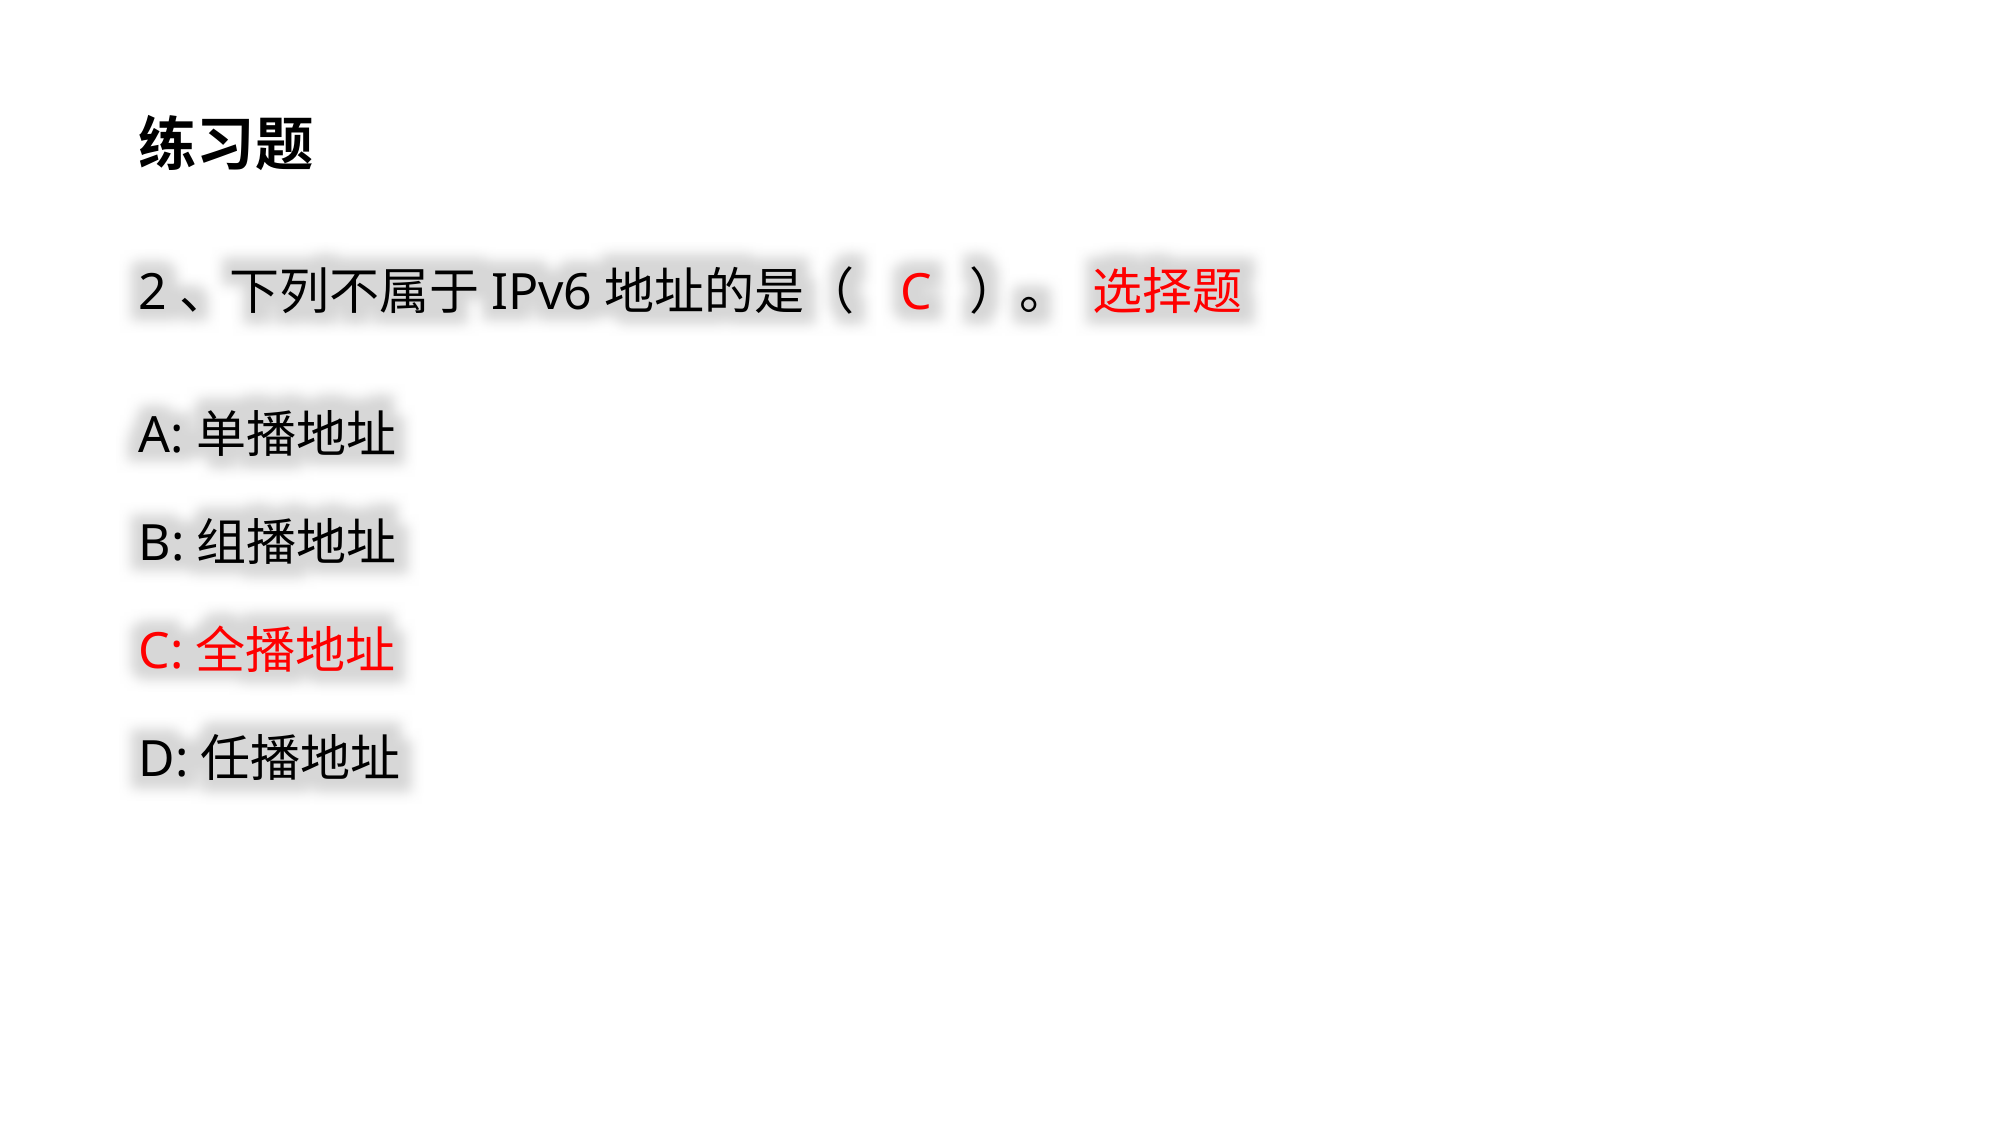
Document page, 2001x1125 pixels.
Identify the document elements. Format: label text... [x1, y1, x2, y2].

text_box 练习题 [120, 97, 1568, 187]
text_box 2、下列不属于IPv6地址的是（ C ）。 选择题 A:单播地址 B:组播地址 C:全播地址 D:任播地址 [120, 219, 1839, 1047]
